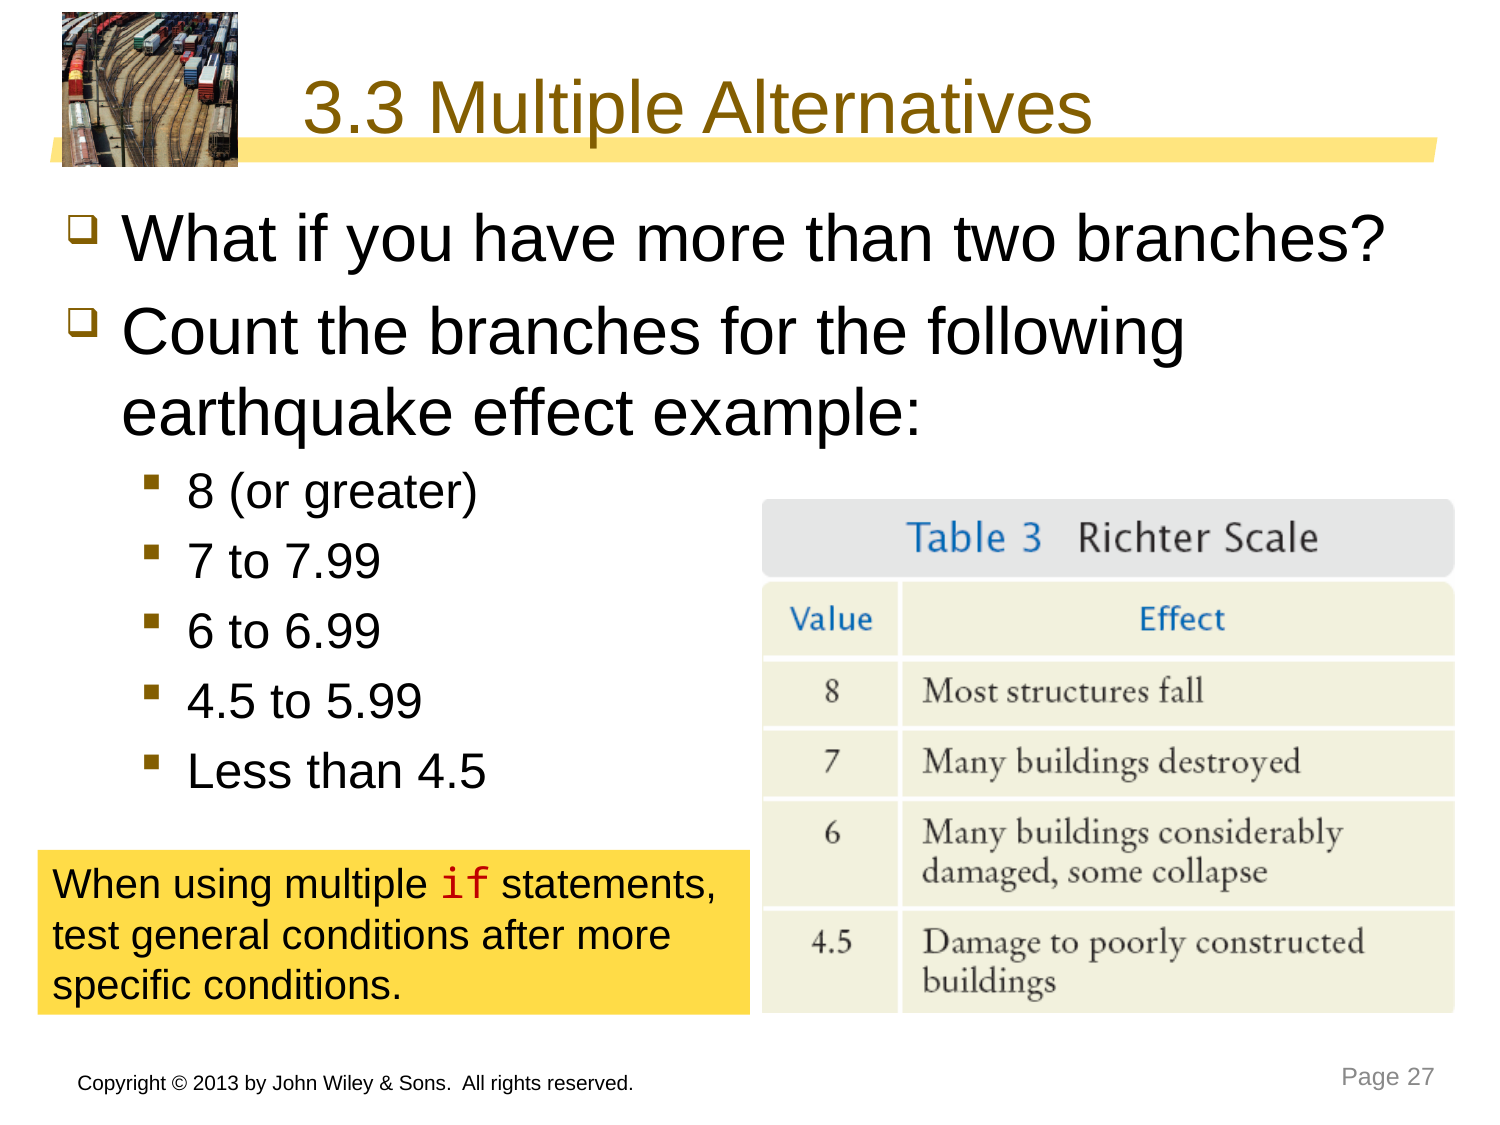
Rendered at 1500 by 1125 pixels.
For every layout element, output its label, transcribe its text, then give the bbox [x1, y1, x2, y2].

picture [62, 12, 238, 167]
footer Copyright © 2013 by John Wiley & Sons. All rights reserved. [62, 1037, 726, 1104]
slide_number Page 27 [1187, 1050, 1450, 1100]
picture [762, 499, 1455, 1013]
text_box When using multiple if statements, test general conditions after more specific conditions. [37, 849, 750, 1015]
list What if you have more than two branches? Count the branches for the following earthquake effect example: 8 (or greater) 7 to 7.99 6 to 6.99 4.5 to 5.99 Less than 4.5 [50, 187, 1438, 1025]
title 3.3 Multiple Alternatives [287, 45, 1450, 163]
